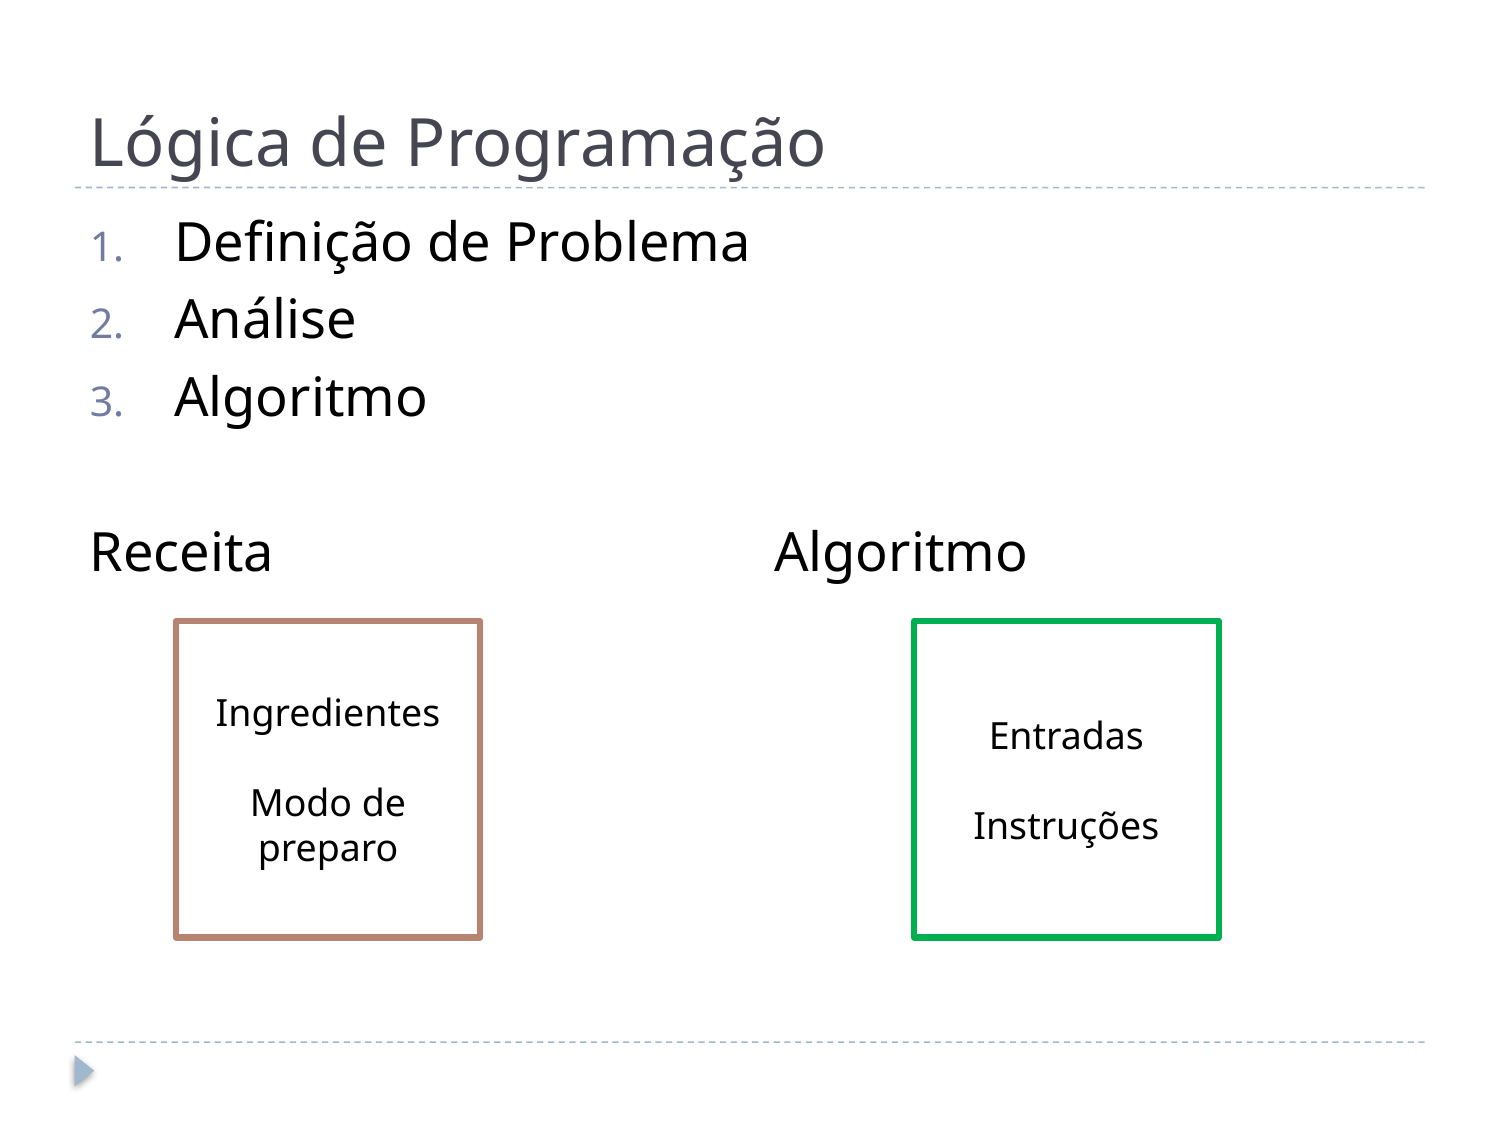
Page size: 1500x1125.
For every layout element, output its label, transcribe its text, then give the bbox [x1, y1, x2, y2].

title Lógica de Programação [75, 24, 1425, 188]
text_box Ingredientes Modo de preparo [174, 619, 482, 939]
list Definição de Problema Análise Algoritmo Receita Algoritmo [75, 200, 1425, 1010]
text_box Entradas Instruções [912, 619, 1220, 939]
